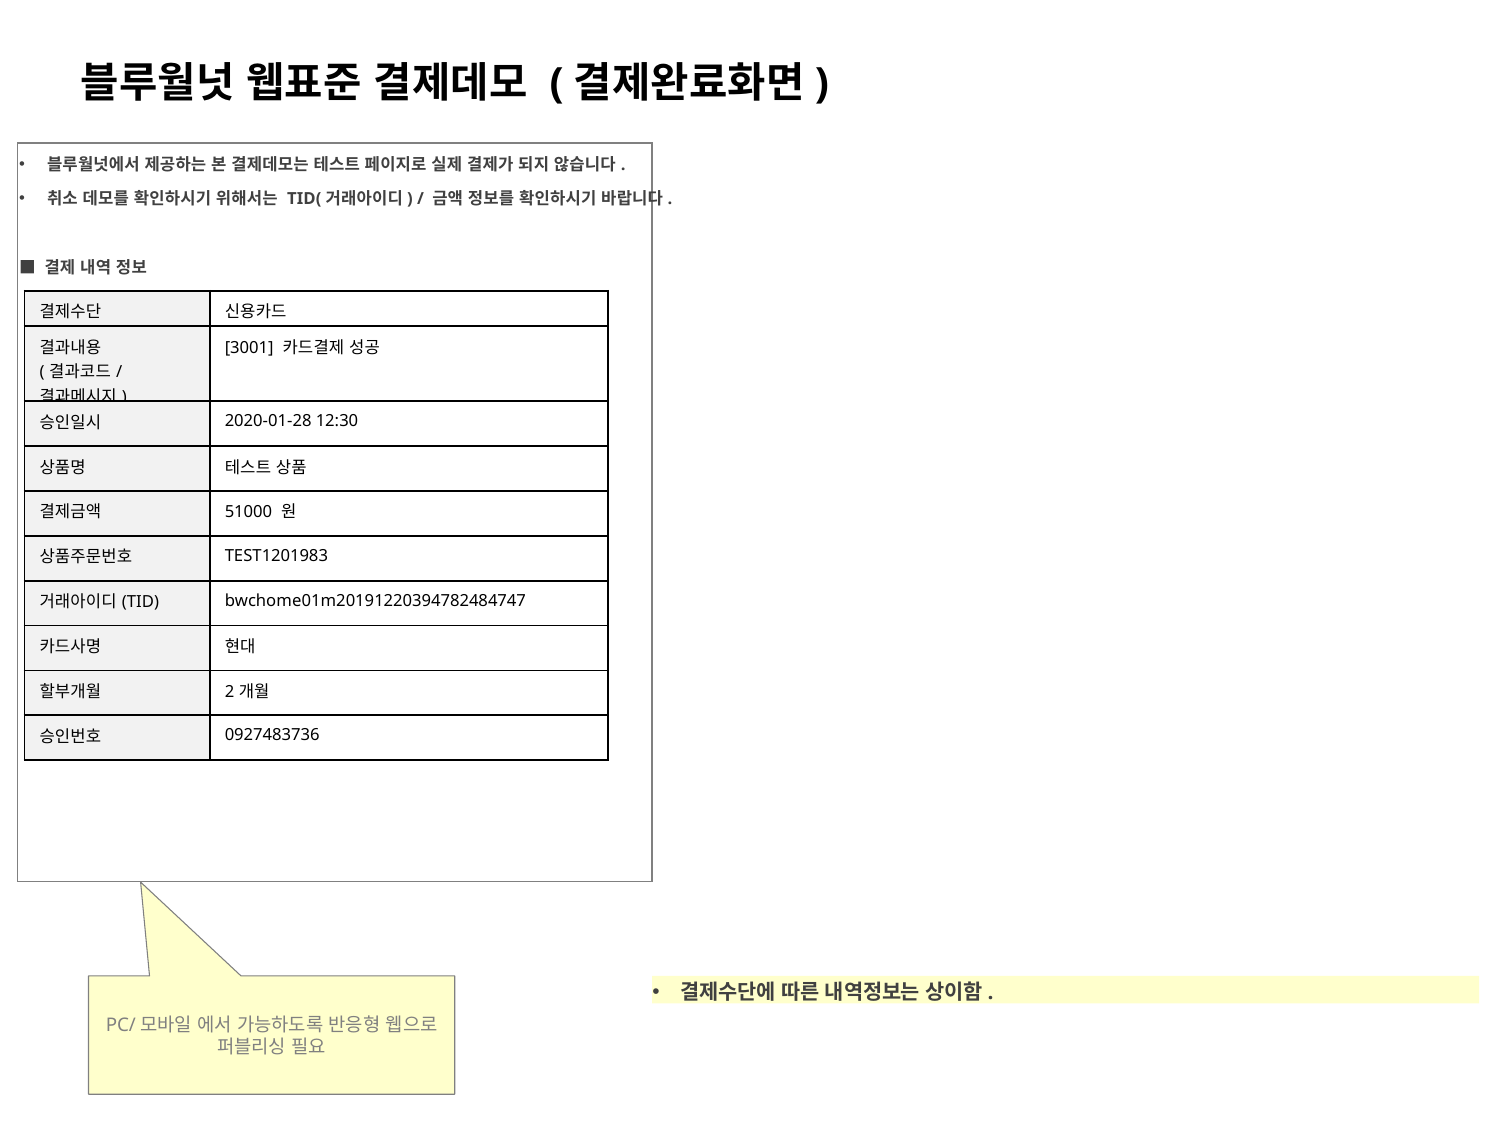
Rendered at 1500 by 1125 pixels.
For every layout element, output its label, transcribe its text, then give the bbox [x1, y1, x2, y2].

text_box 블루월넛 웹표준 결제데모 (결제완료화면) [65, 38, 1500, 124]
table_header 신용카드 [211, 292, 607, 325]
table_cell 현대 [211, 626, 607, 670]
text_box PC/모바일 에서 가능하도록 반응형 웹으로 퍼블리싱 필요 [86, 880, 457, 1097]
table_cell 상품명 [25, 447, 209, 490]
table_header 결제수단 [25, 292, 209, 325]
text_box [17, 143, 653, 882]
table_cell 승인일시 [25, 402, 209, 445]
table_cell 할부개월 [25, 671, 209, 714]
table_cell 2020-01-28 12:30 [211, 402, 607, 445]
text_box 블루월넛에서 제공하는 본 결제데모는 테스트 페이지로 실제 결제가 되지 않습니다. 취소 데모를 확인하시기 위해서는 TID(거래아이디) / 금액 정보를 확인하시기 바랍니다. [19, 151, 773, 209]
text_box ■ 결제 내역 정보 [19, 255, 773, 278]
table_cell 결제금액 [25, 492, 209, 535]
text_box 결제수단에 따른 내역정보는 상이함. [652, 975, 1480, 1004]
table_cell 결과내용 (결과코드/결과메시지) [25, 327, 209, 400]
table_cell 카드사명 [25, 626, 209, 670]
table_cell bwchome01m20191220394782484747 [211, 582, 607, 625]
table_cell 51000 원 [211, 492, 607, 535]
table_cell 상품주문번호 [25, 537, 209, 580]
table_cell 승인번호 [25, 716, 209, 759]
table_cell 테스트 상품 [211, 447, 607, 490]
table_cell [3001] 카드결제 성공 [211, 327, 607, 400]
table_cell 2개월 [211, 671, 607, 714]
table_cell 0927483736 [211, 716, 607, 759]
table_cell TEST1201983 [211, 537, 607, 580]
table_cell 거래아이디(TID) [25, 582, 209, 625]
